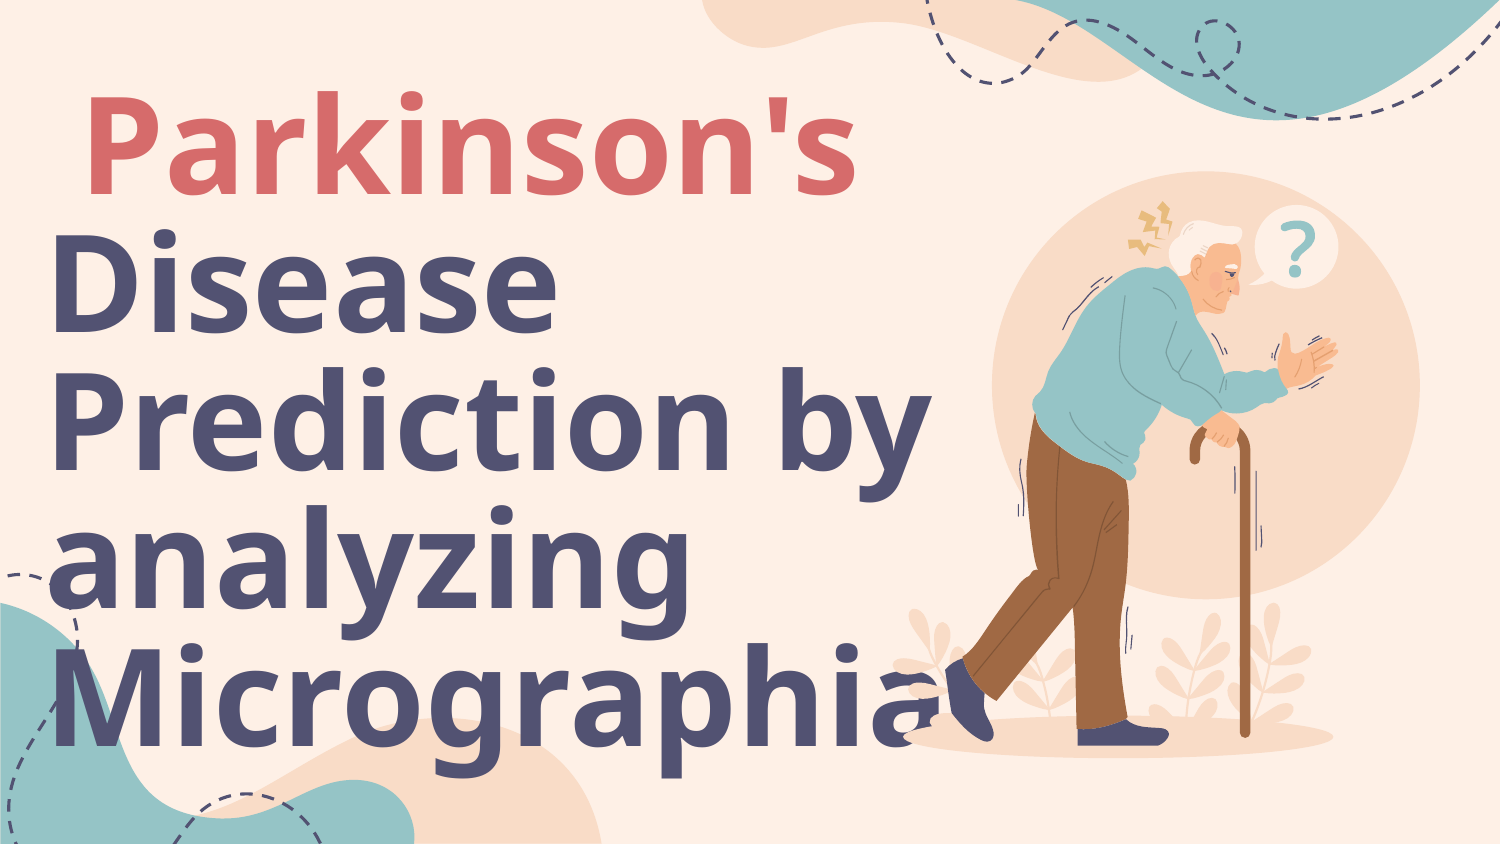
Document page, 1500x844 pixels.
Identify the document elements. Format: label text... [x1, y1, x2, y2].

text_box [892, 171, 1421, 759]
title Parkinson's Disease Prediction by analyzing Micrographia [44, 68, 1092, 790]
